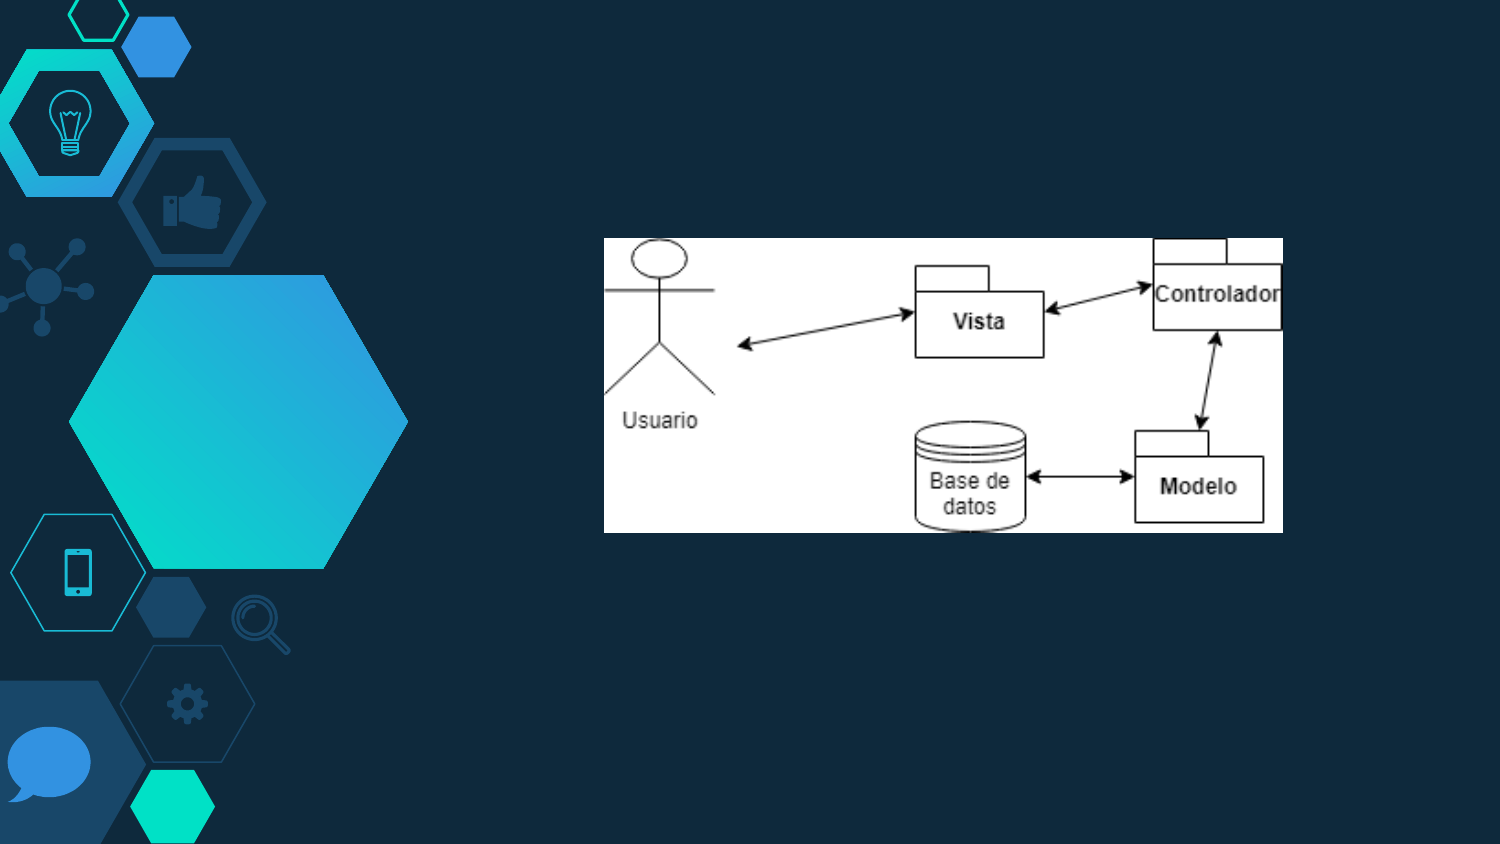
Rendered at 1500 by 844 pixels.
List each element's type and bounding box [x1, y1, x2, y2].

picture [604, 237, 1283, 533]
